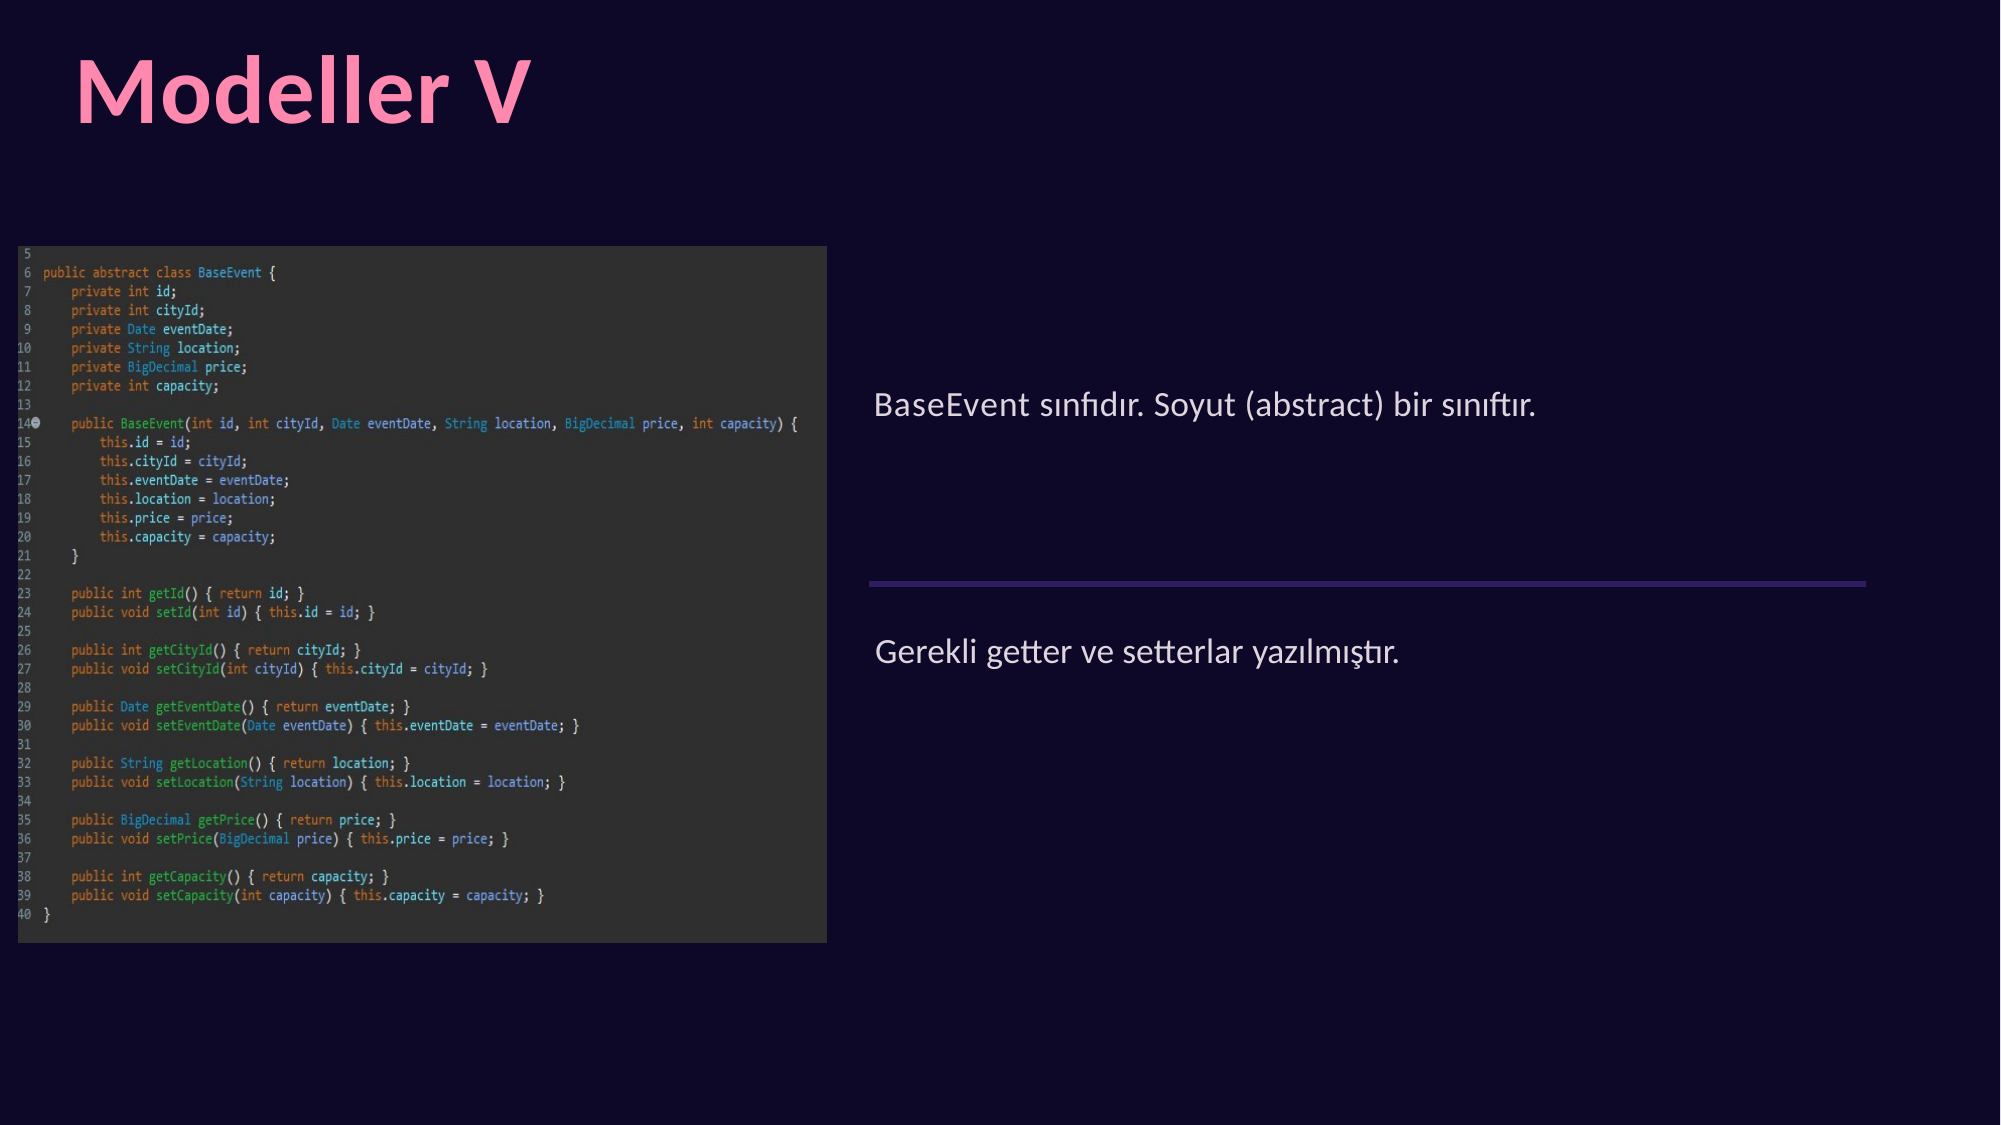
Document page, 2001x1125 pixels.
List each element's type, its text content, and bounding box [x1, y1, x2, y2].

title Modeller V [72, 24, 1401, 215]
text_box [866, 577, 1870, 590]
text_box Gerekli getter ve setterlar yazılmıştır. [873, 625, 1420, 671]
text_box BaseEvent sınfıdır. Soyut (abstract) bir sınıftır. [871, 378, 1552, 424]
picture [18, 246, 827, 943]
